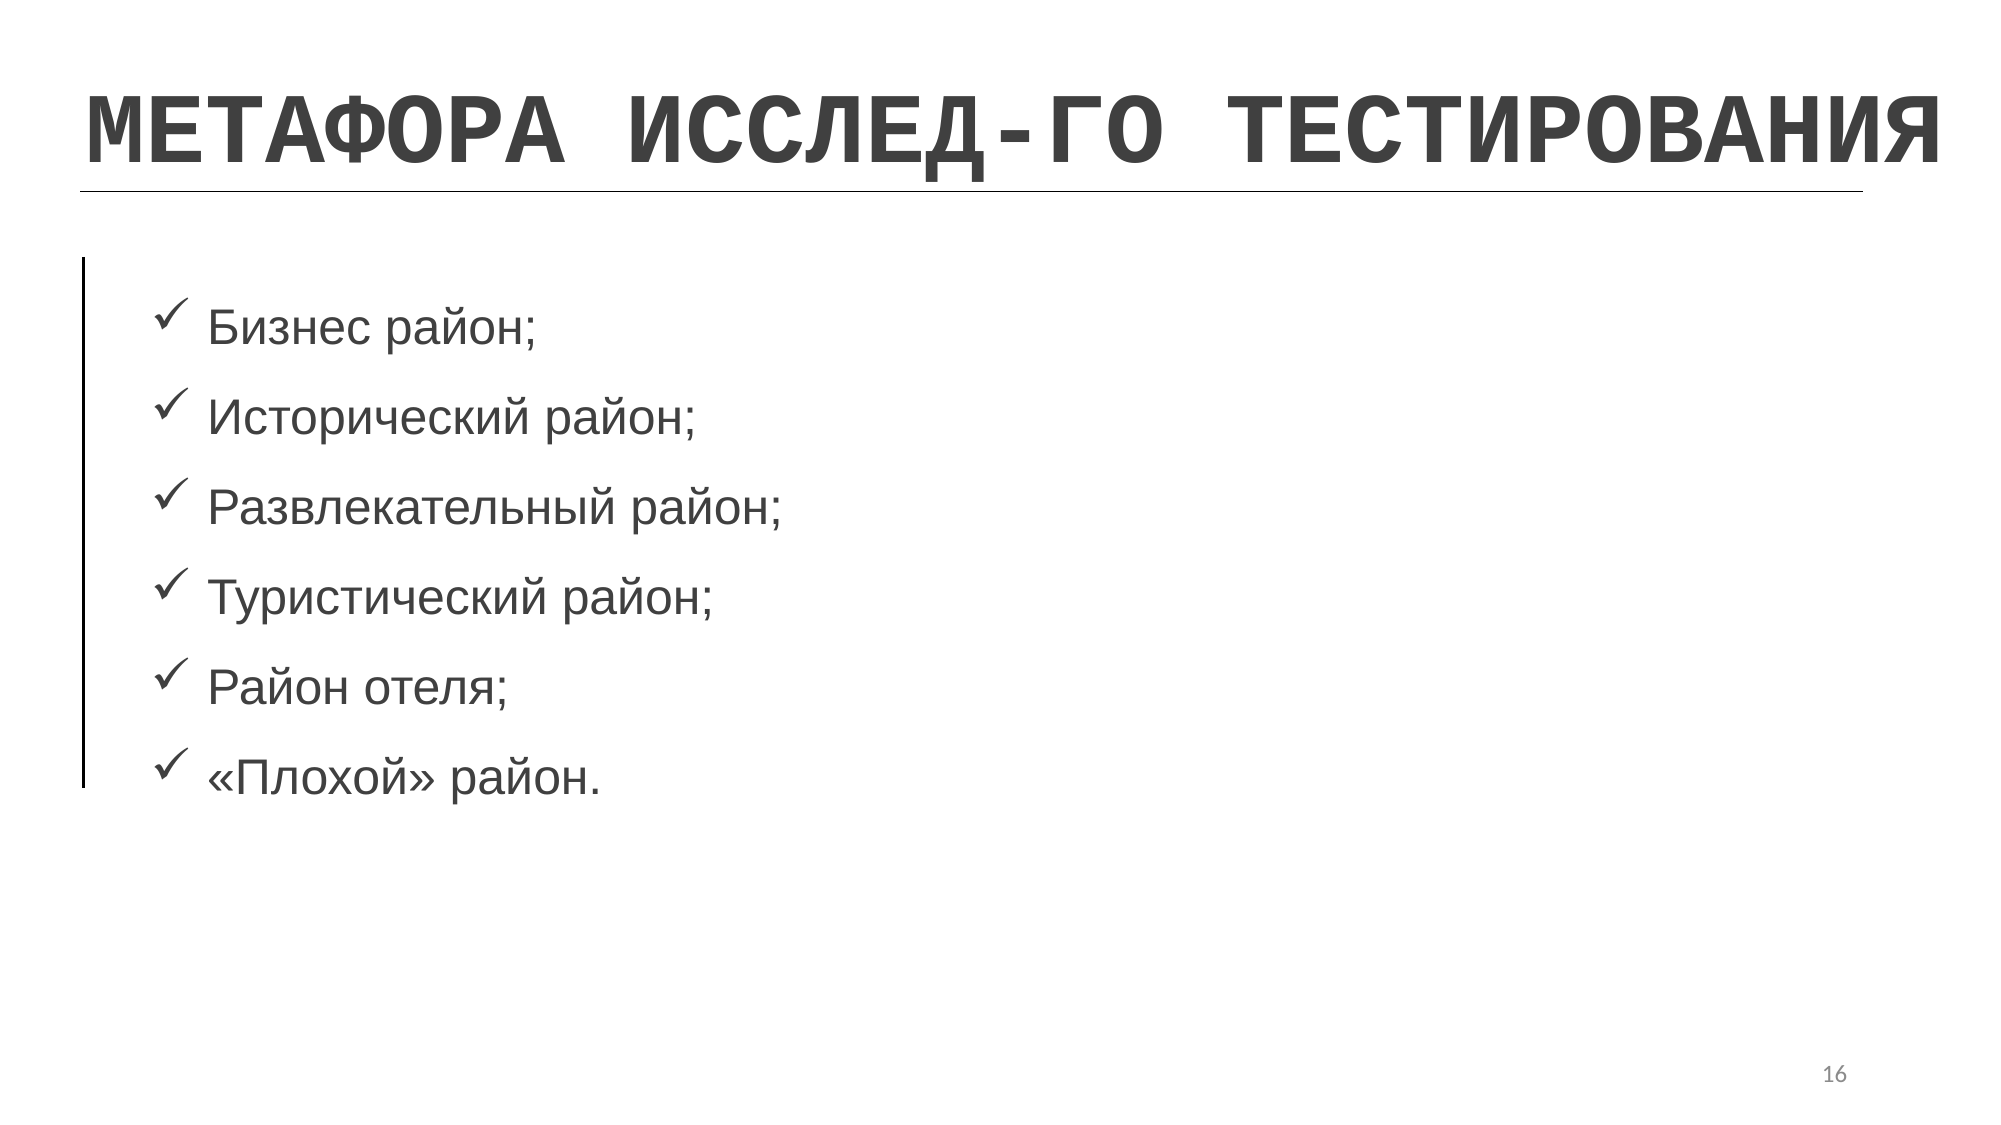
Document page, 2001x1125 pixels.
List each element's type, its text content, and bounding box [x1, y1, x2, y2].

slide_number 16 [1412, 1042, 1863, 1103]
text_box Бизнес район; Исторический район; Развлекательный район; Туристический район; Район отеля; «Плохой» район. [135, 256, 1880, 812]
text_box МЕТАФОРА ИССЛЕД-ГО ТЕСТИРОВАНИЯ [70, 55, 1961, 191]
